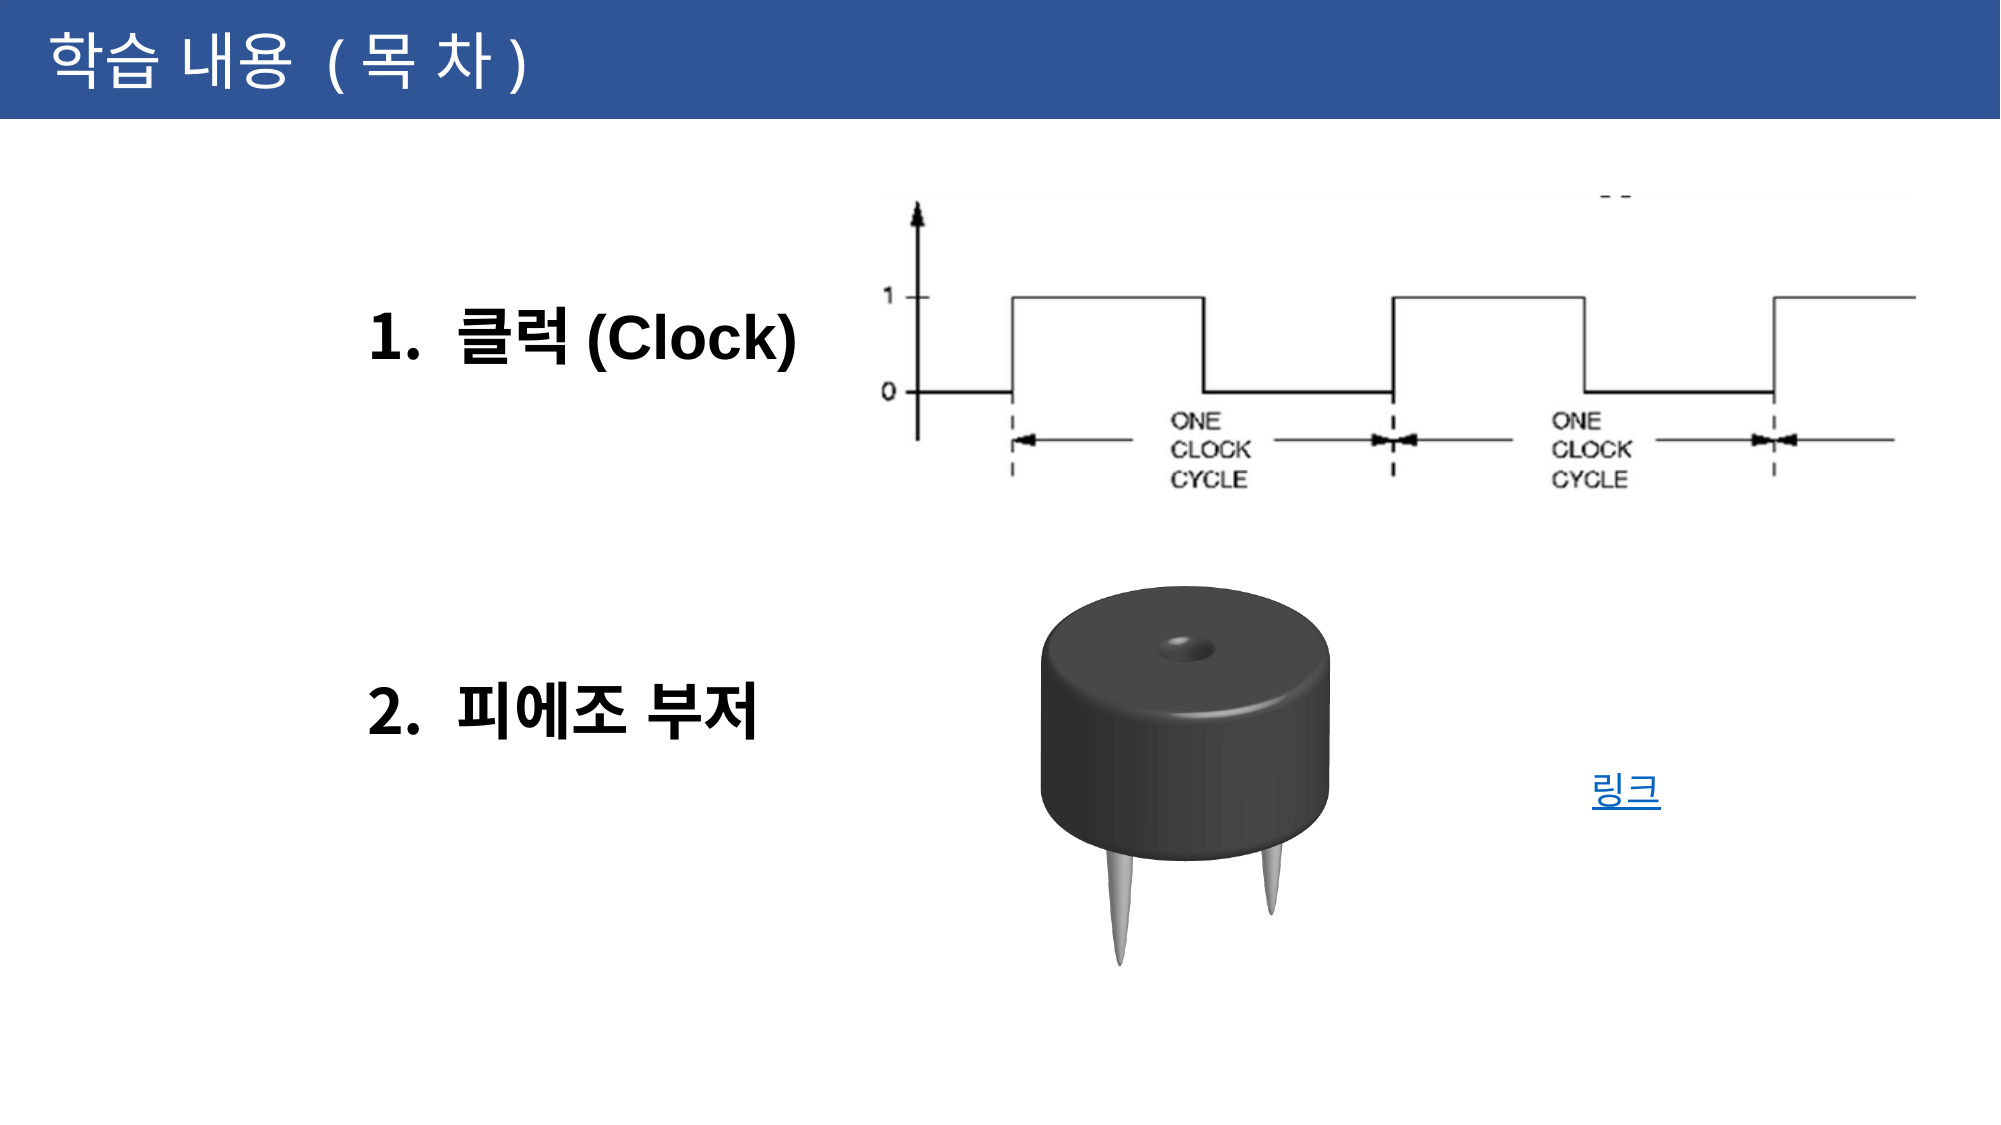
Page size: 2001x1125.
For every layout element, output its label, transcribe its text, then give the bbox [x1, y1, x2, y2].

picture [1037, 581, 1336, 976]
text_box 링크 [1577, 759, 1676, 829]
text_box 클럭(Clock) 피에조 부저 [352, 289, 1272, 755]
text_box 학습 내용 (목 차) [0, 0, 2000, 119]
picture [874, 193, 1922, 495]
